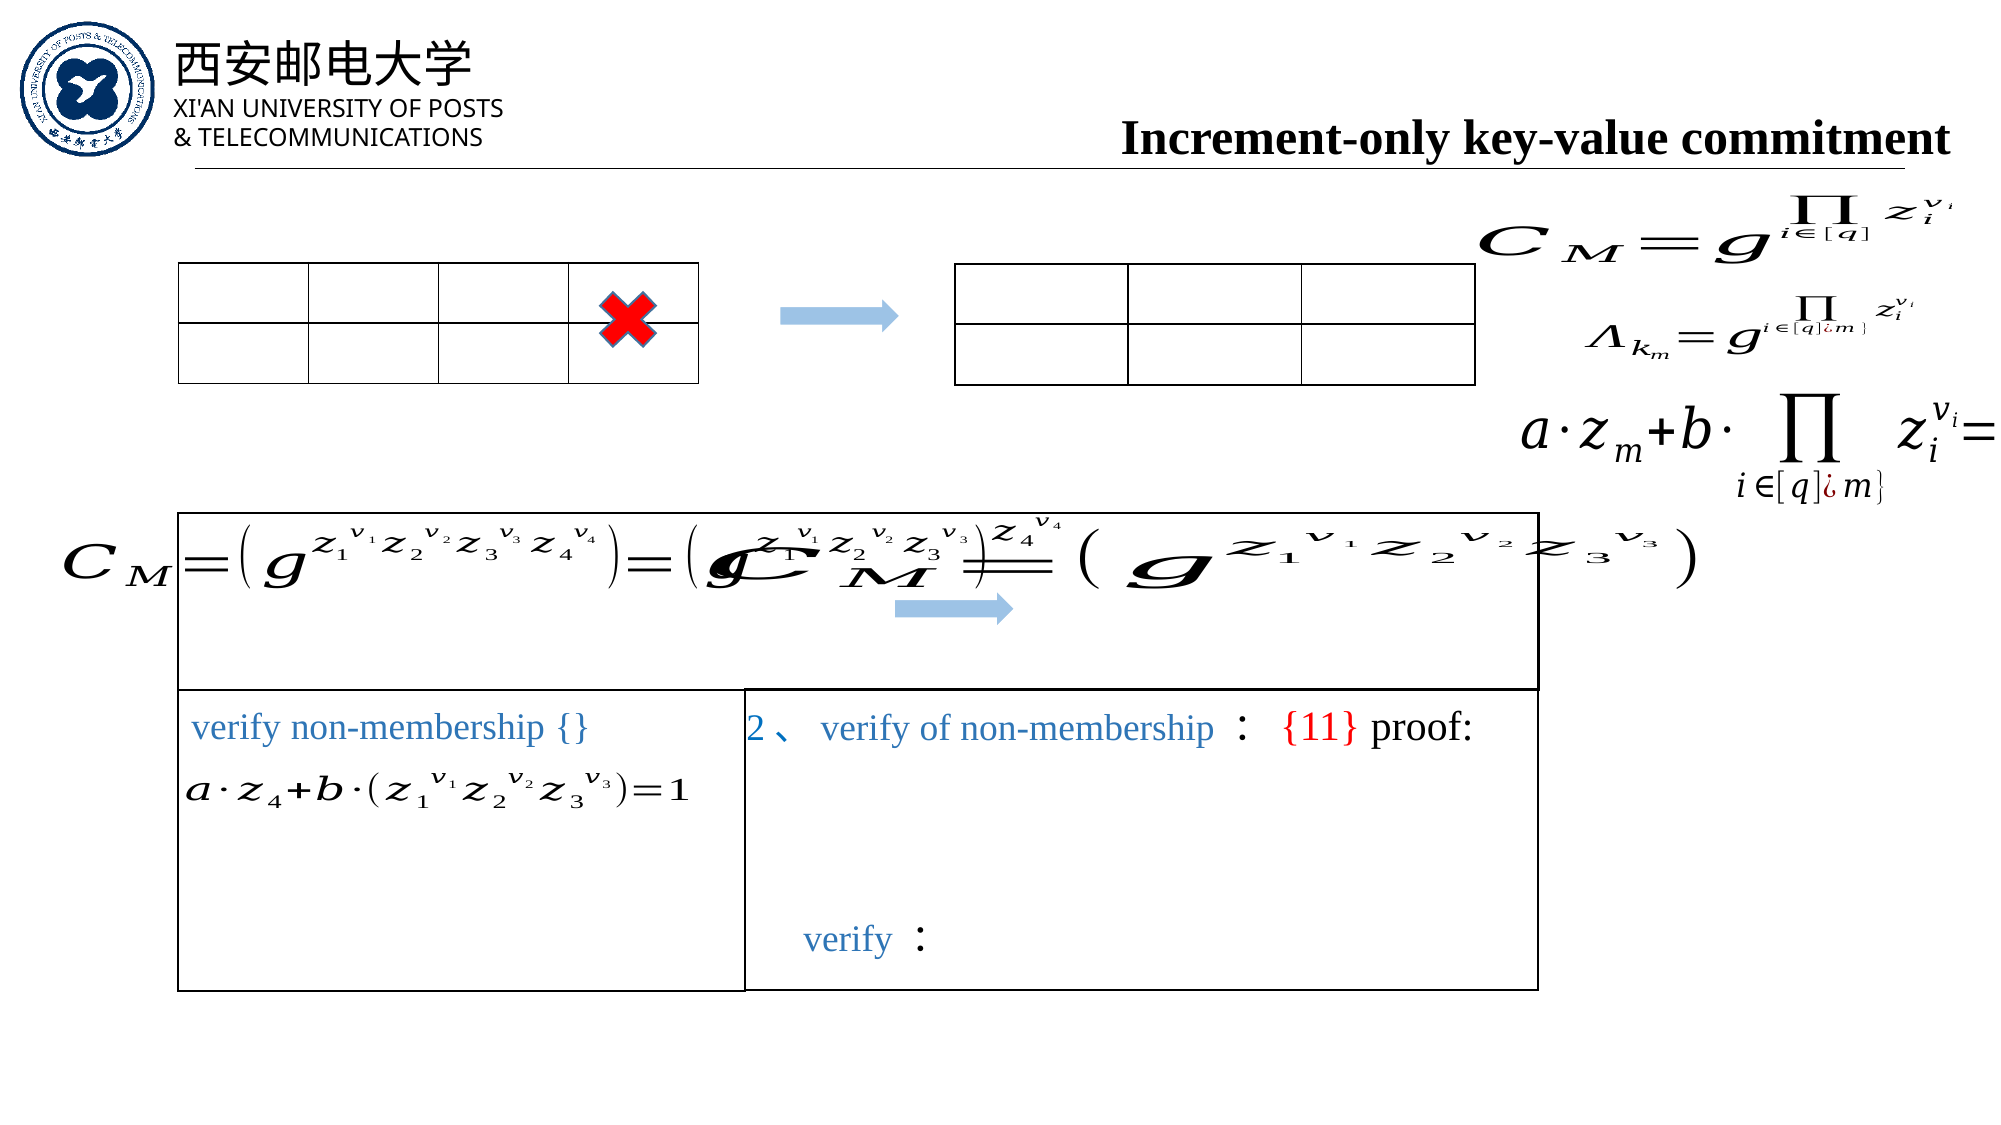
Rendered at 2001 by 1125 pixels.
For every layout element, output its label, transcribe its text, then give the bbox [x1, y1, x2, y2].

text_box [15, 17, 607, 161]
text_box [891, 584, 1019, 634]
text_box [177, 689, 746, 992]
text_box [177, 512, 1540, 691]
text_box Increment-only key-value commitment [1105, 96, 1972, 172]
text_box [744, 688, 1539, 991]
text_box [598, 290, 658, 348]
text_box [777, 291, 904, 341]
